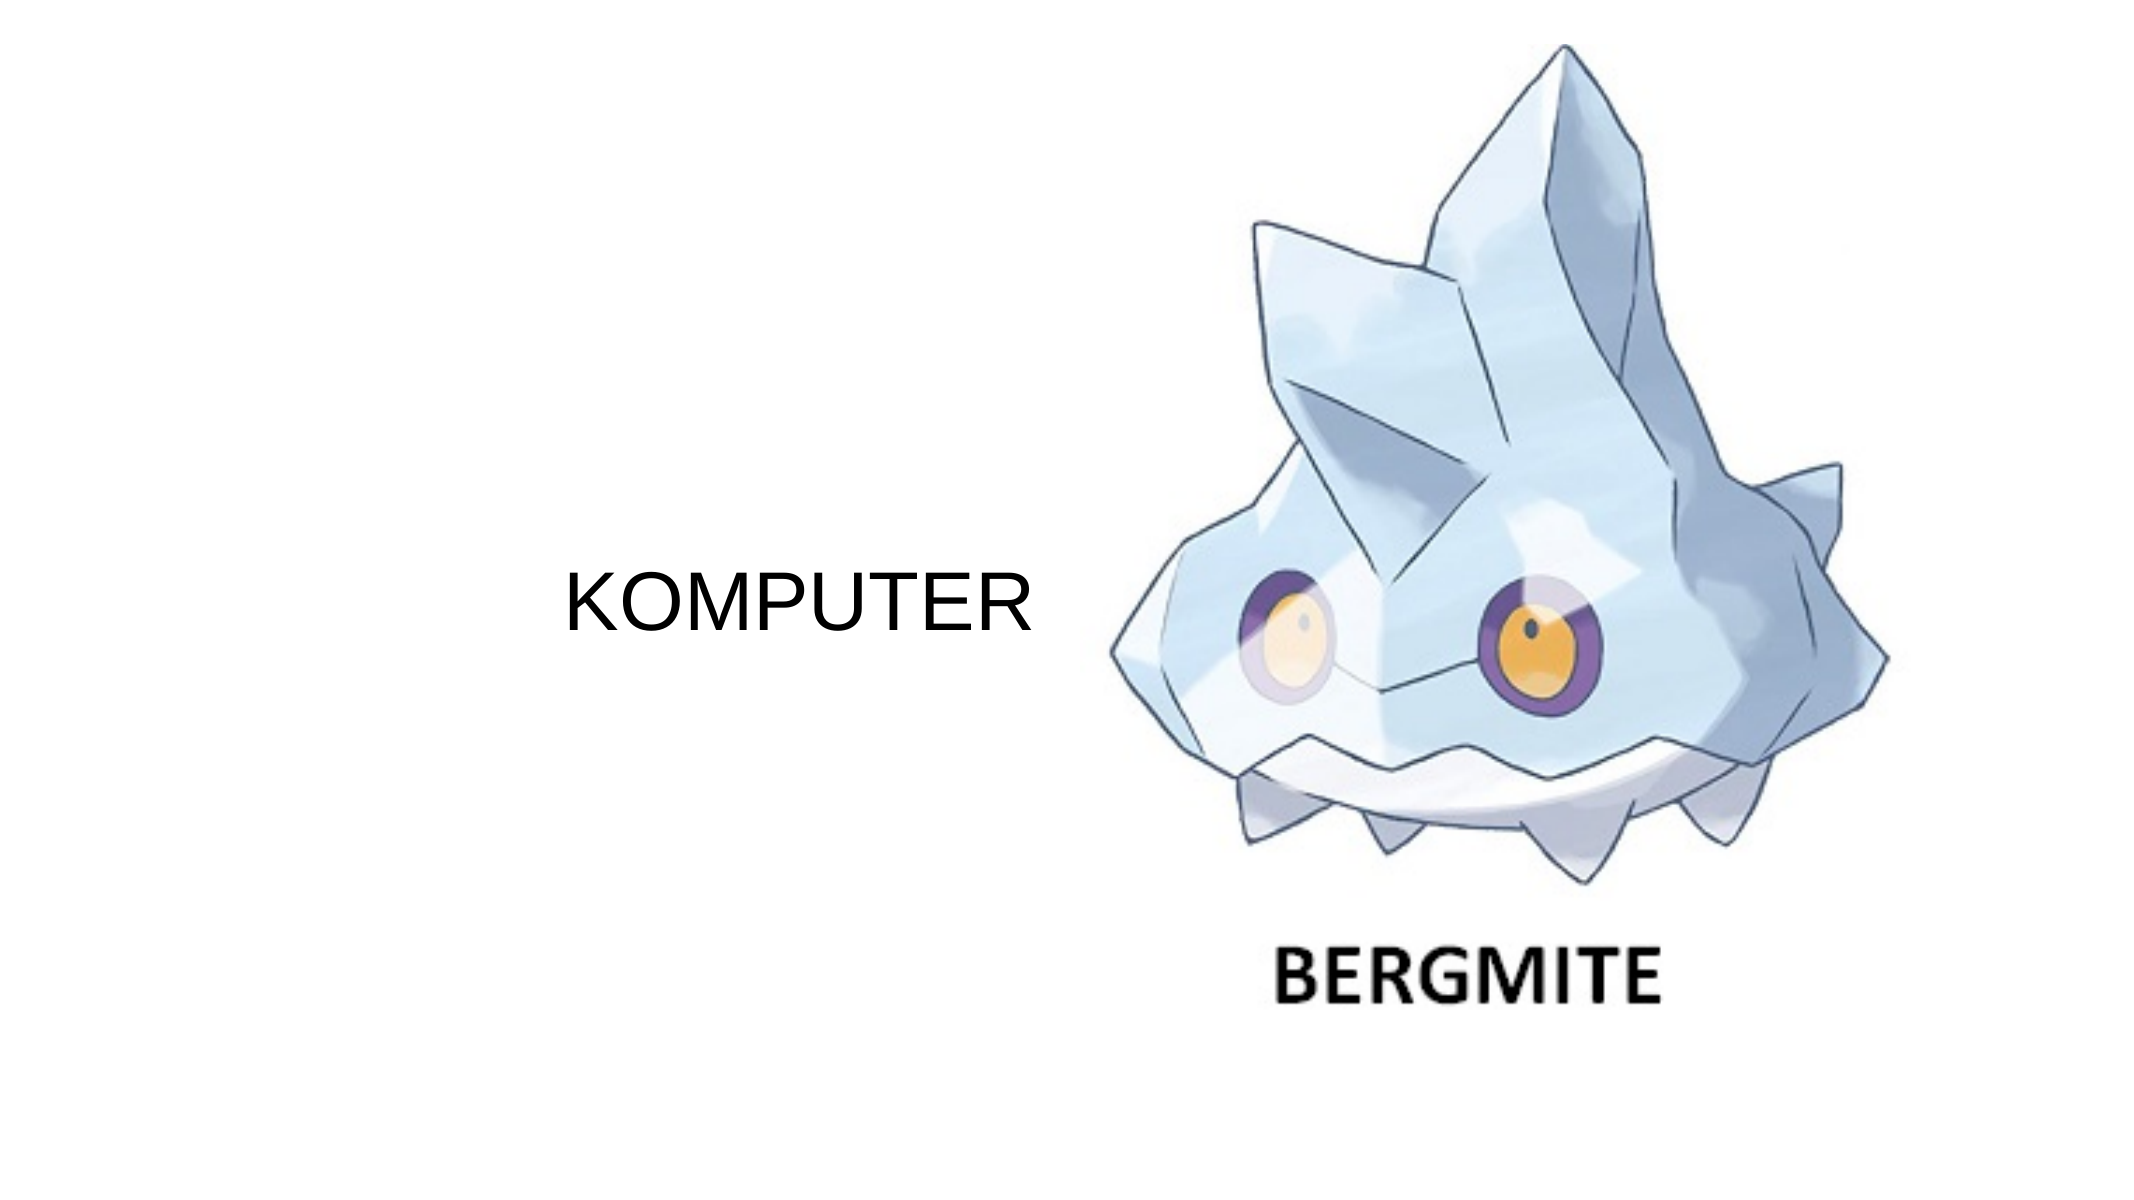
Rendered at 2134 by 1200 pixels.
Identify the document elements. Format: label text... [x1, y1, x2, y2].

picture [1079, 44, 1922, 1170]
text_box KOMPUTER [269, 539, 1050, 655]
